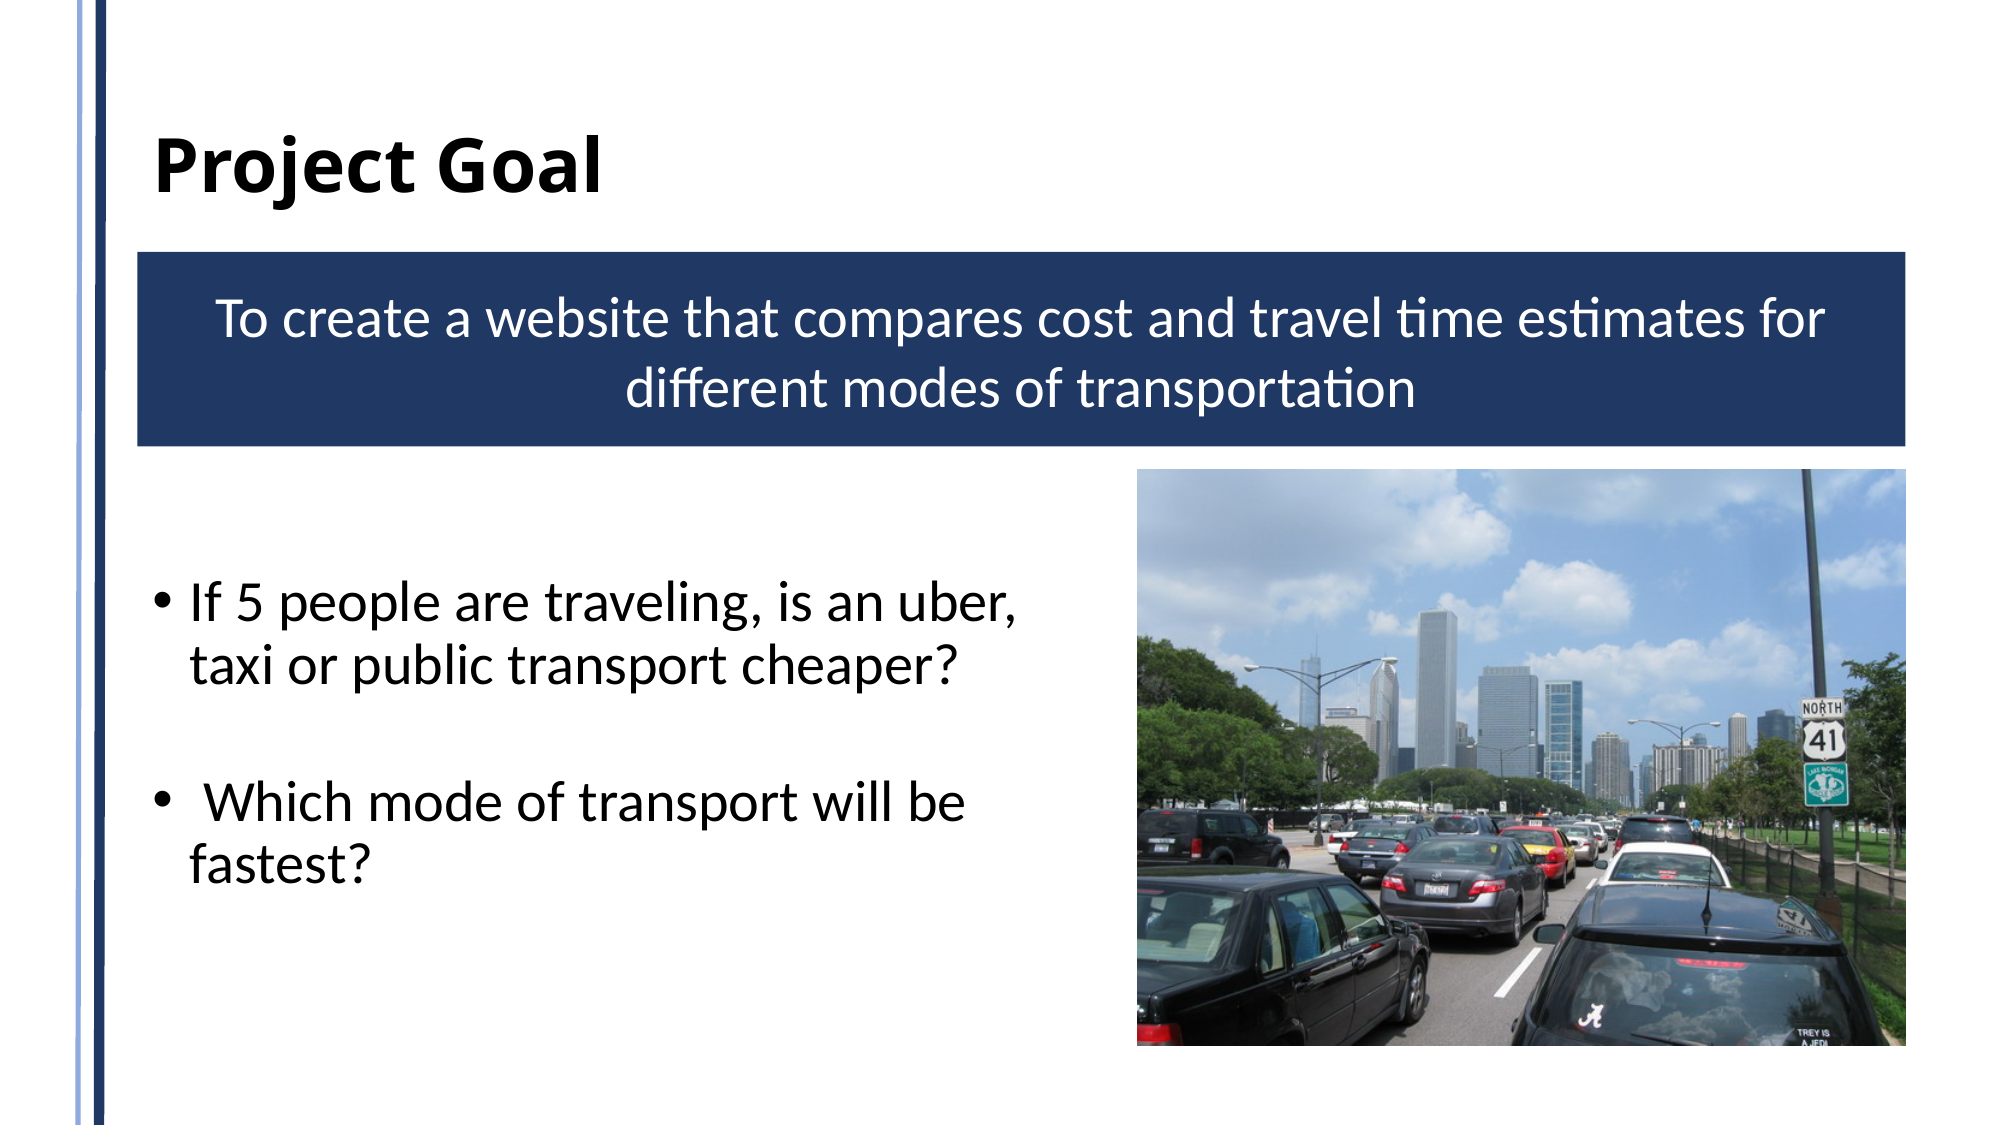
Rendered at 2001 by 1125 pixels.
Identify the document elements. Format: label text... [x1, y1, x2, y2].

picture [1137, 469, 1906, 1046]
title Project Goal [137, 59, 1863, 251]
text_box To create a website that compares cost and travel time estimates for different modes of transportation [136, 251, 1907, 447]
list If 5 people are traveling, is an uber, taxi or public transport cheaper? Which mode of transport will be fastest? [137, 508, 1072, 1005]
